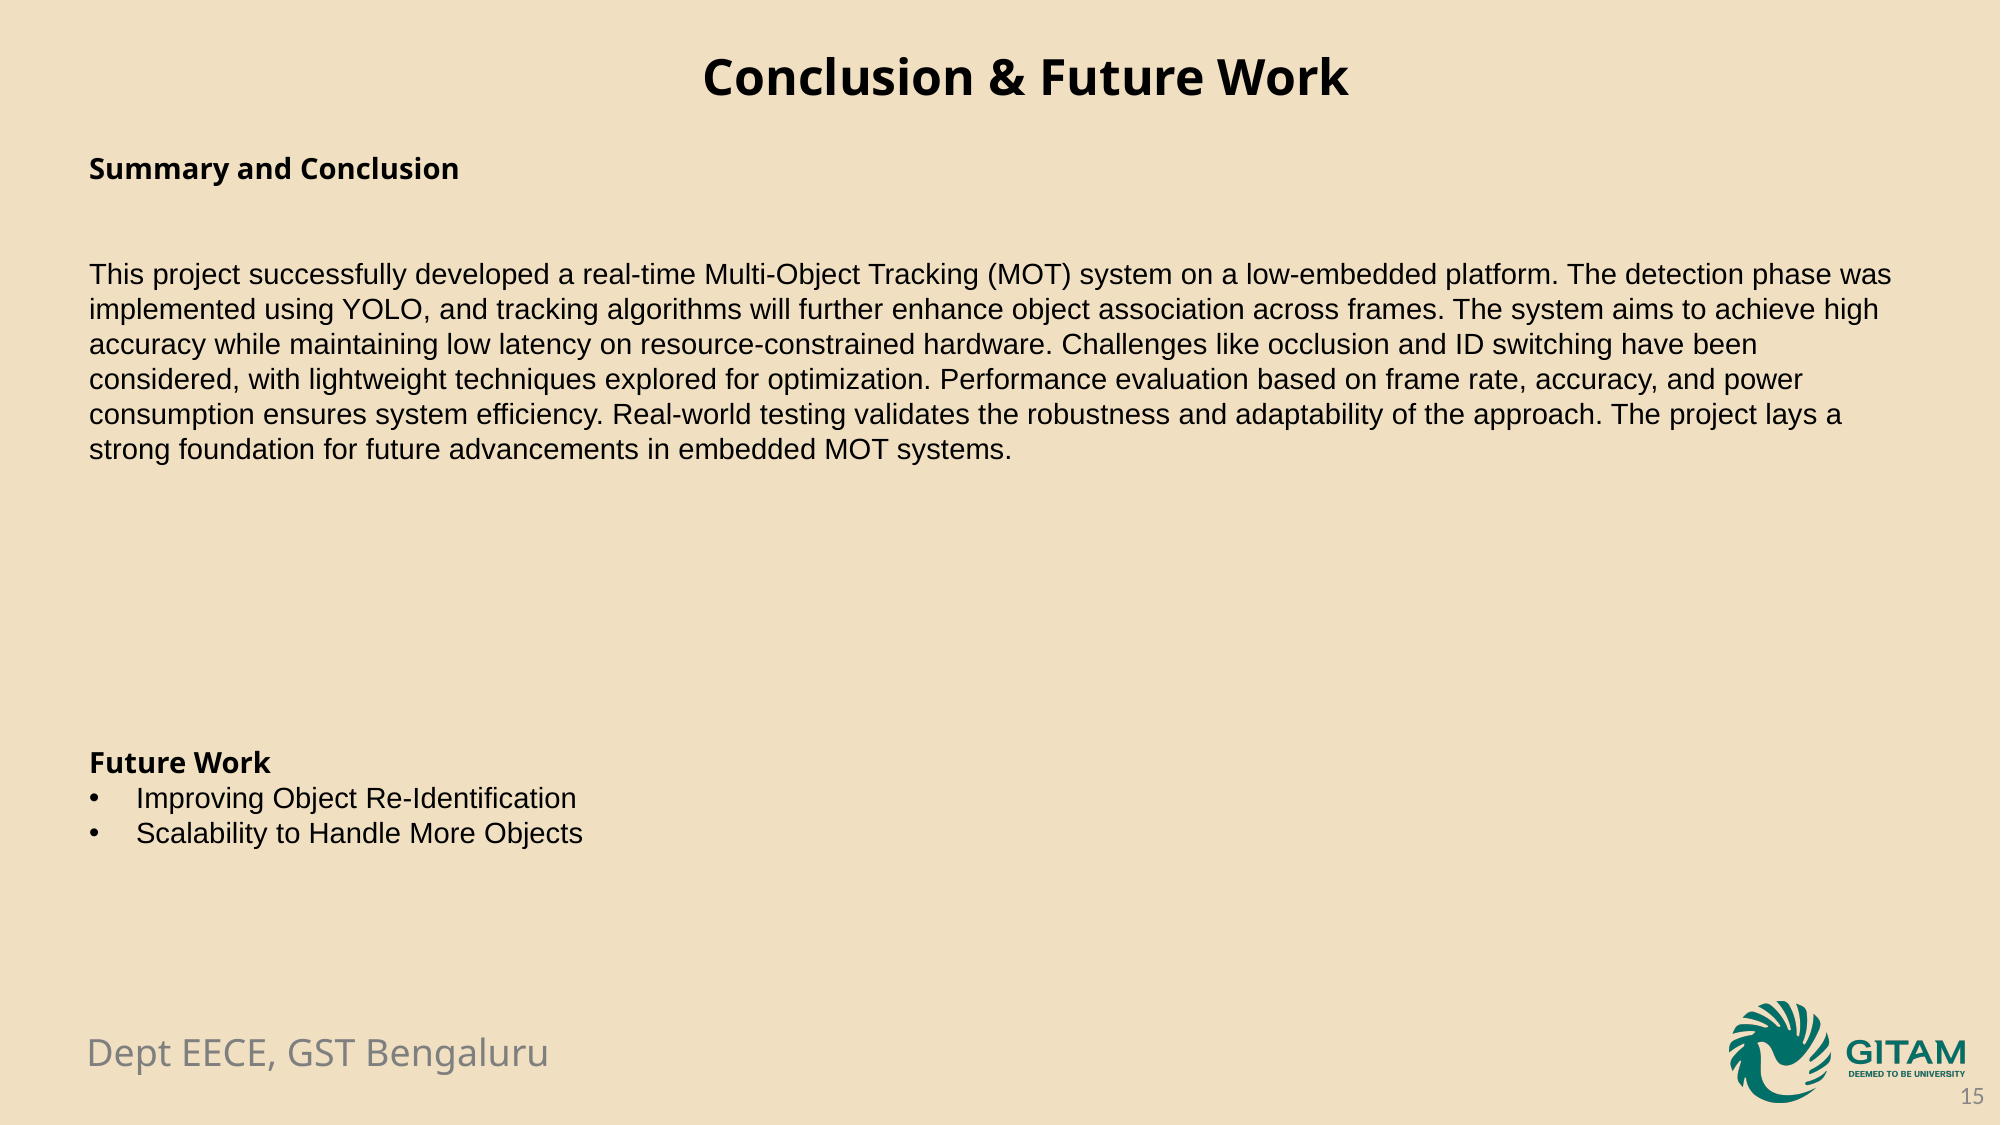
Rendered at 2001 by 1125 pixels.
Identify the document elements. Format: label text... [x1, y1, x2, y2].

slide_number 15 [1550, 1065, 2000, 1125]
picture [1933, 1001, 1965, 1065]
text_box Summary and Conclusion This project successfully developed a real-time Multi-Object Tracking (MOT) system on a low-embedded platform. The detection phase was implemented using YOLO, and tracking algorithms will further enhance object association across frames. The system aims to achieve high accuracy while maintaining low latency on resource-constrained hardware. Challenges like occlusion and ID switching have been considered, with lightweight techniques explored for optimization. Performance evaluation based on frame rate, accuracy, and power consumption ensures system efficiency. Real-world testing validates the robustness and adaptability of the approach. The project lays a strong foundation for future advancements in embedded MOT systems. Future Work Improving Object Re-Identification Scalability to Handle More Objects [74, 142, 1933, 1084]
text_box Conclusion & Future Work [163, 38, 1889, 119]
